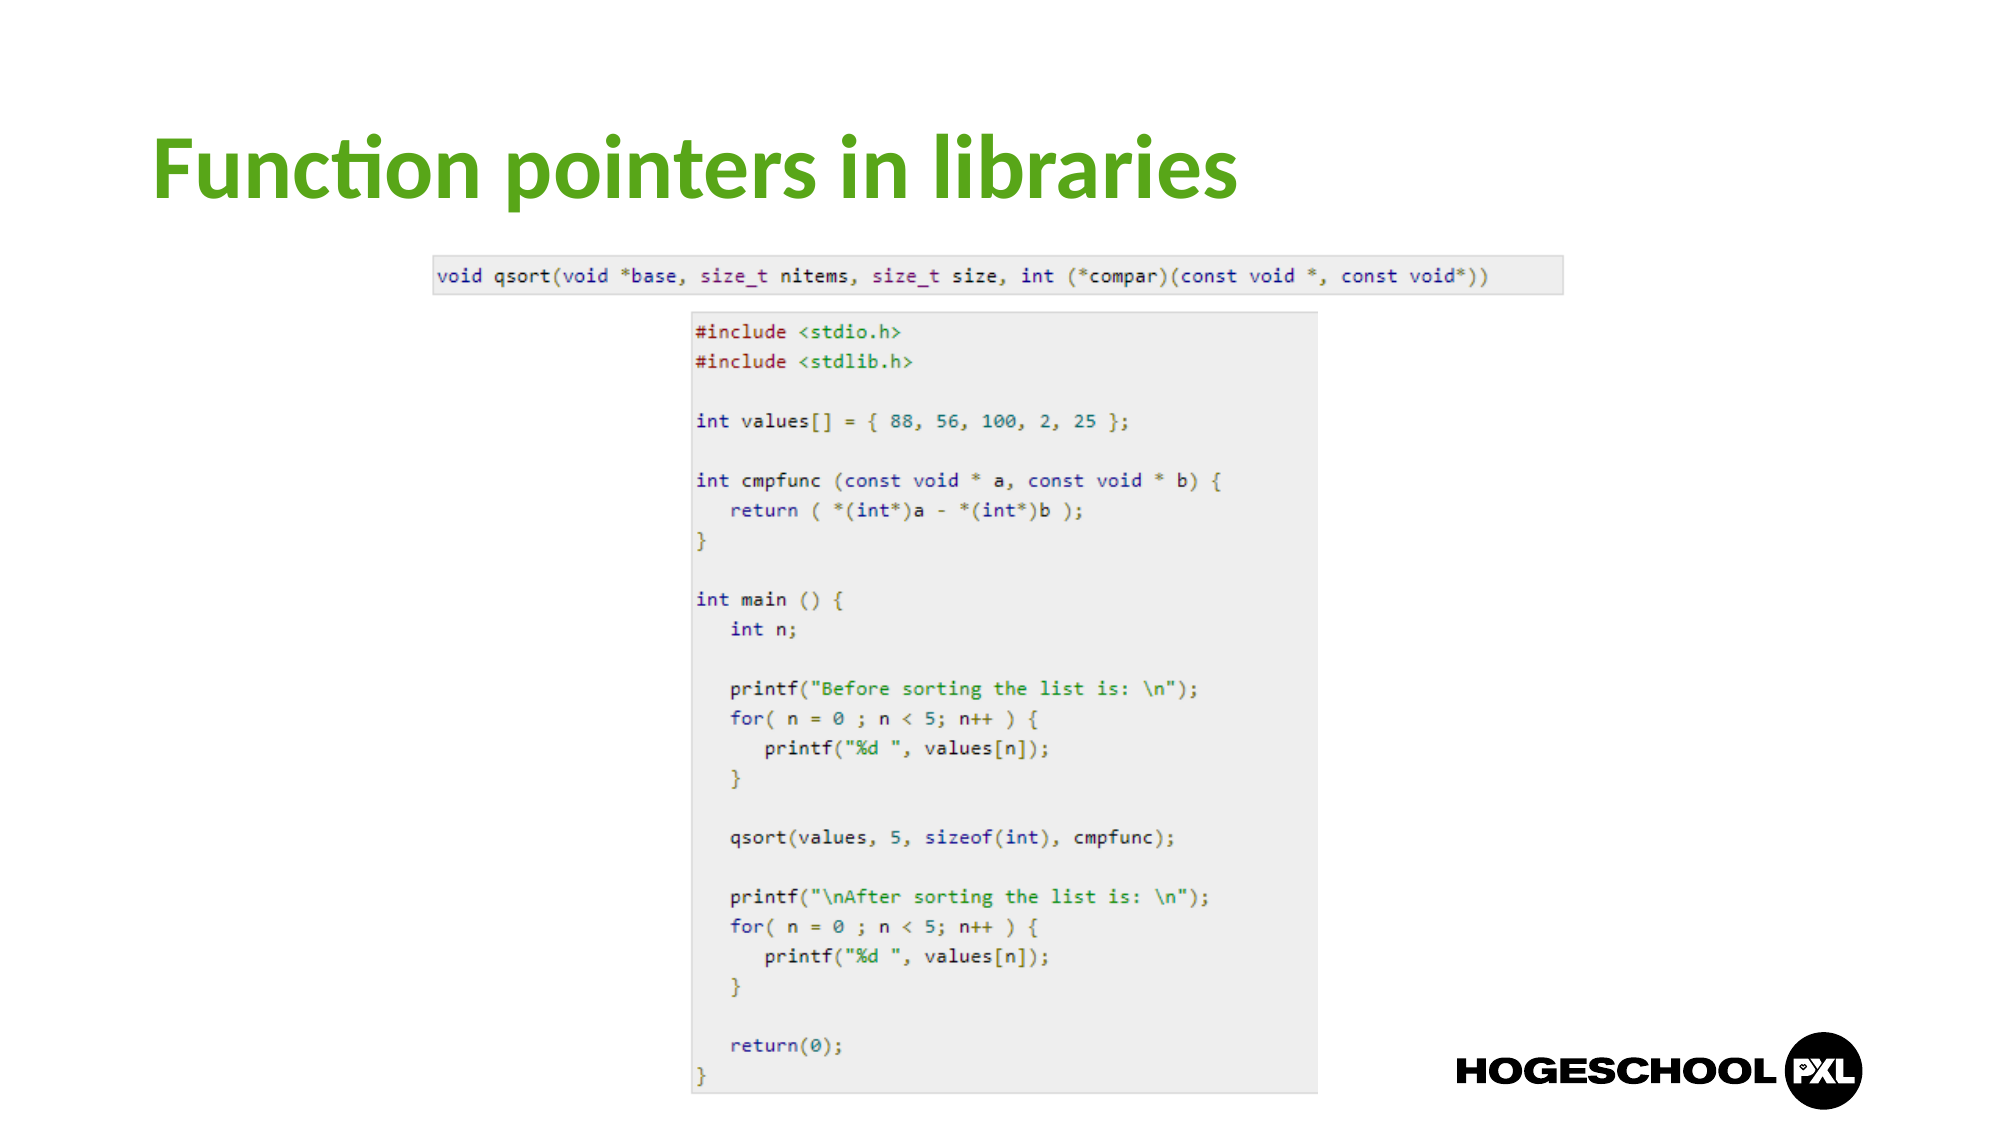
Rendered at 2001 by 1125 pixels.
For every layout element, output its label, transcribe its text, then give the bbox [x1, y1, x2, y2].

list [428, 249, 1572, 305]
title Function pointers in libraries [137, 59, 1863, 278]
picture [682, 304, 1318, 1102]
